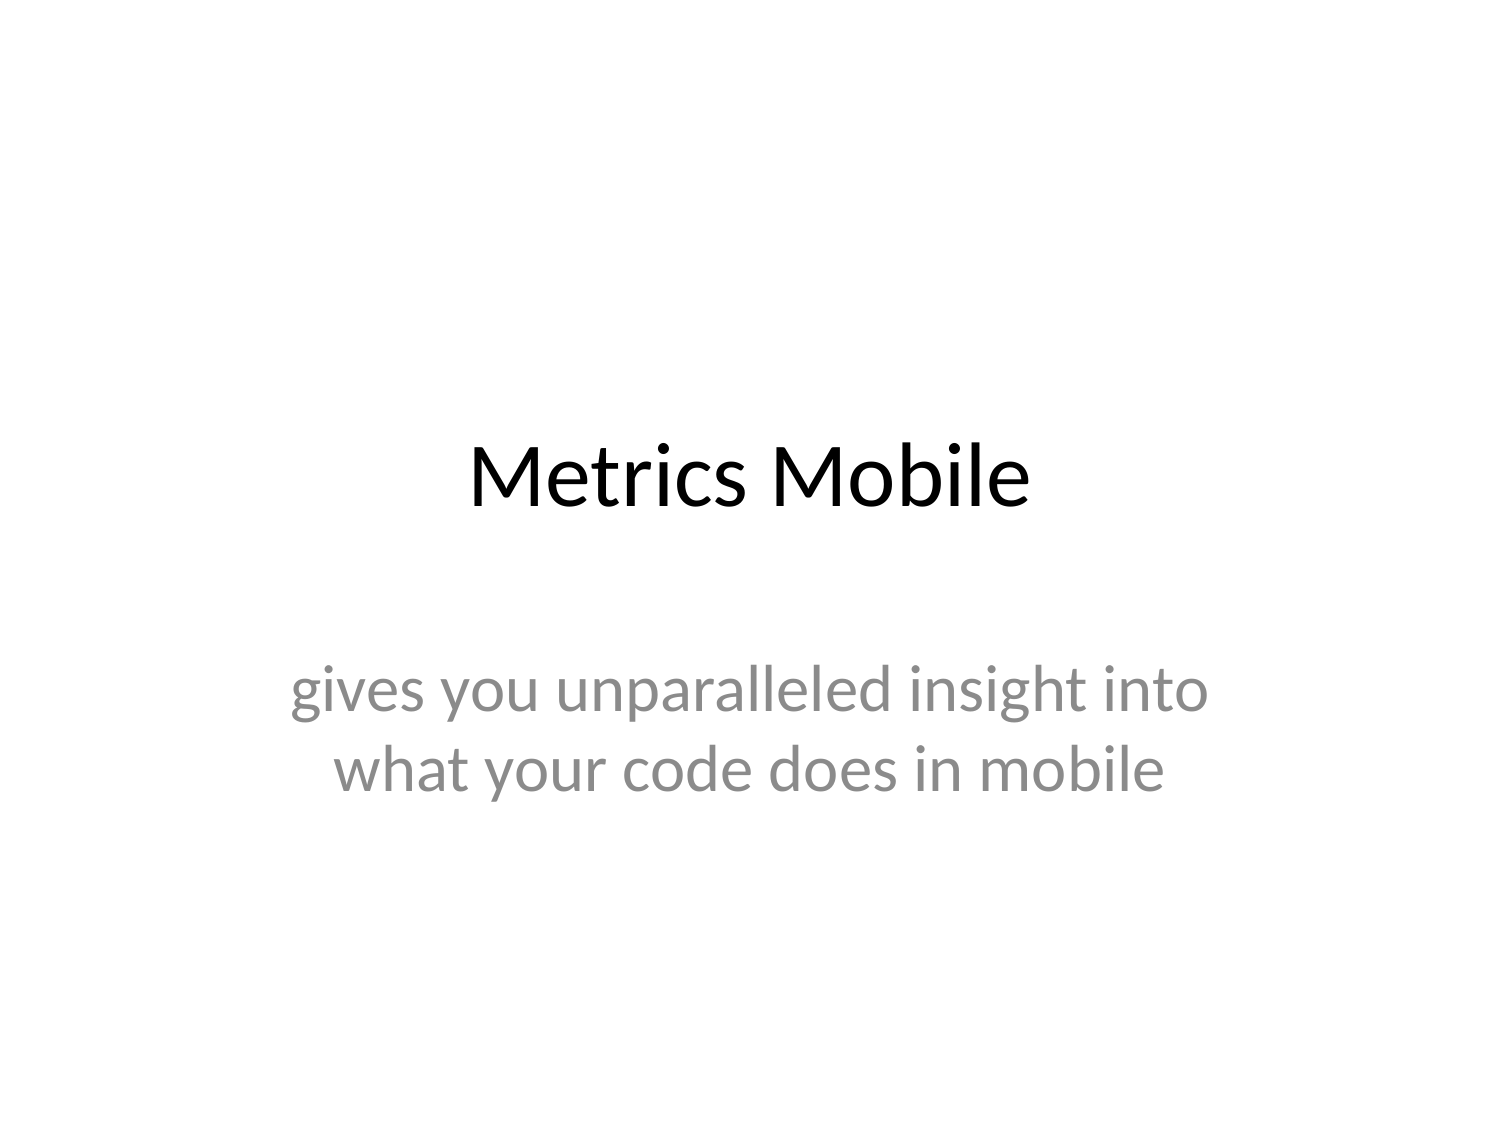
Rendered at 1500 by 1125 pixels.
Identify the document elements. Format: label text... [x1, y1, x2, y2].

subtitle gives you unparalleled insight into what your code does in mobile [225, 637, 1275, 925]
title Metrics Mobile [112, 349, 1388, 591]
